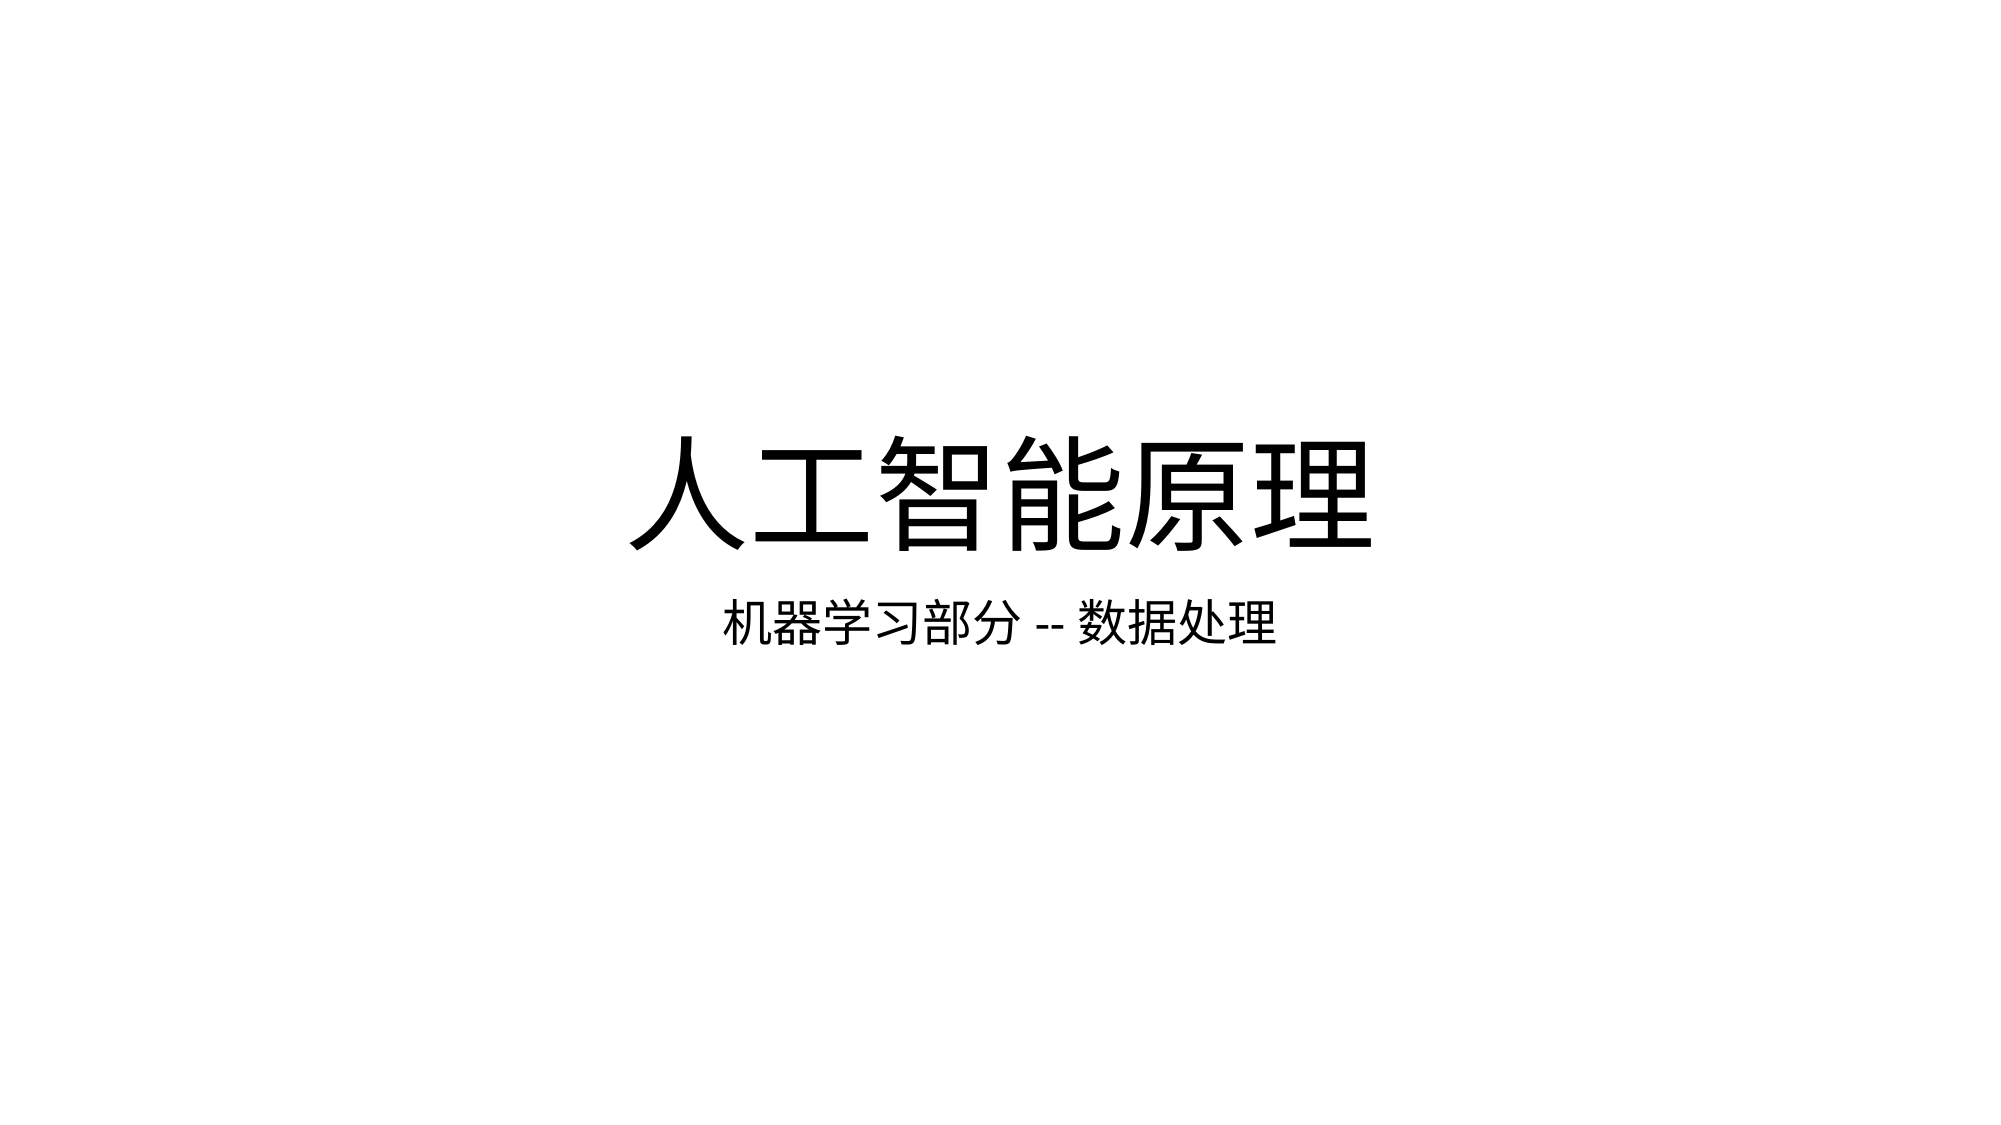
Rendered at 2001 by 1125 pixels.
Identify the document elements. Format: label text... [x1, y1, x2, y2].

title 人工智能原理 [249, 184, 1750, 576]
subtitle 机器学习部分--数据处理 [249, 590, 1750, 863]
